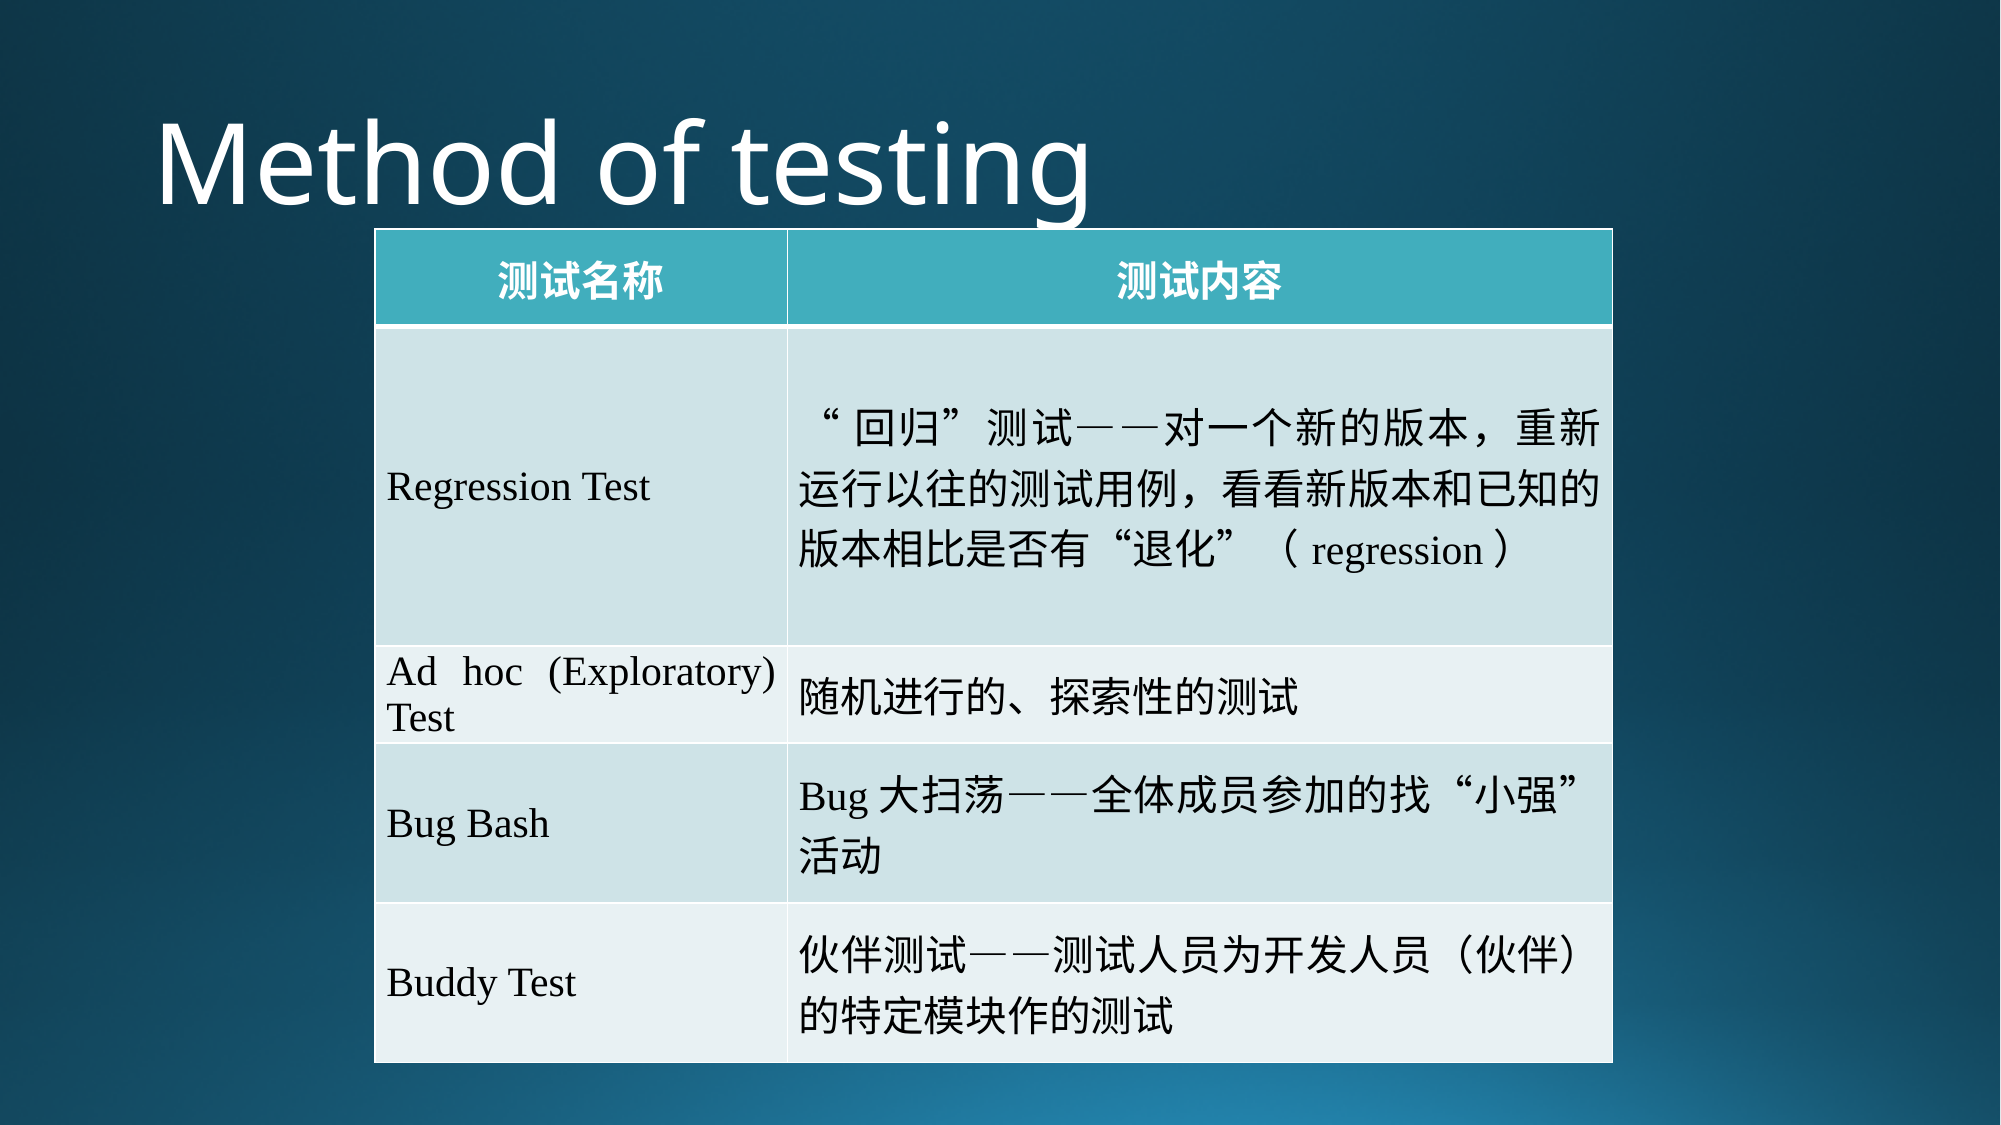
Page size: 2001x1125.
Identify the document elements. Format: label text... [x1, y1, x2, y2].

table_cell “回归”测试——对一个新的版本，重新运行以往的测试用例，看看新版本和已知的版本相比是否有“退化”（regression） [788, 329, 1612, 645]
title Method of testing [137, 59, 1863, 278]
table_cell Bug Bash [376, 744, 787, 902]
table_cell 随机进行的、探索性的测试 [788, 647, 1612, 742]
table_cell Bug大扫荡——全体成员参加的找“小强”活动 [788, 744, 1612, 902]
table_cell Ad hoc (Exploratory) Test [376, 647, 787, 742]
table_header 测试内容 [788, 230, 1612, 324]
table_cell Regression Test [376, 329, 787, 645]
picture [0, 0, 2001, 1125]
table_cell 伙伴测试——测试人员为开发人员（伙伴）的特定模块作的测试 [788, 904, 1612, 1062]
table_cell Buddy Test [376, 904, 787, 1062]
table_header 测试名称 [376, 230, 787, 324]
